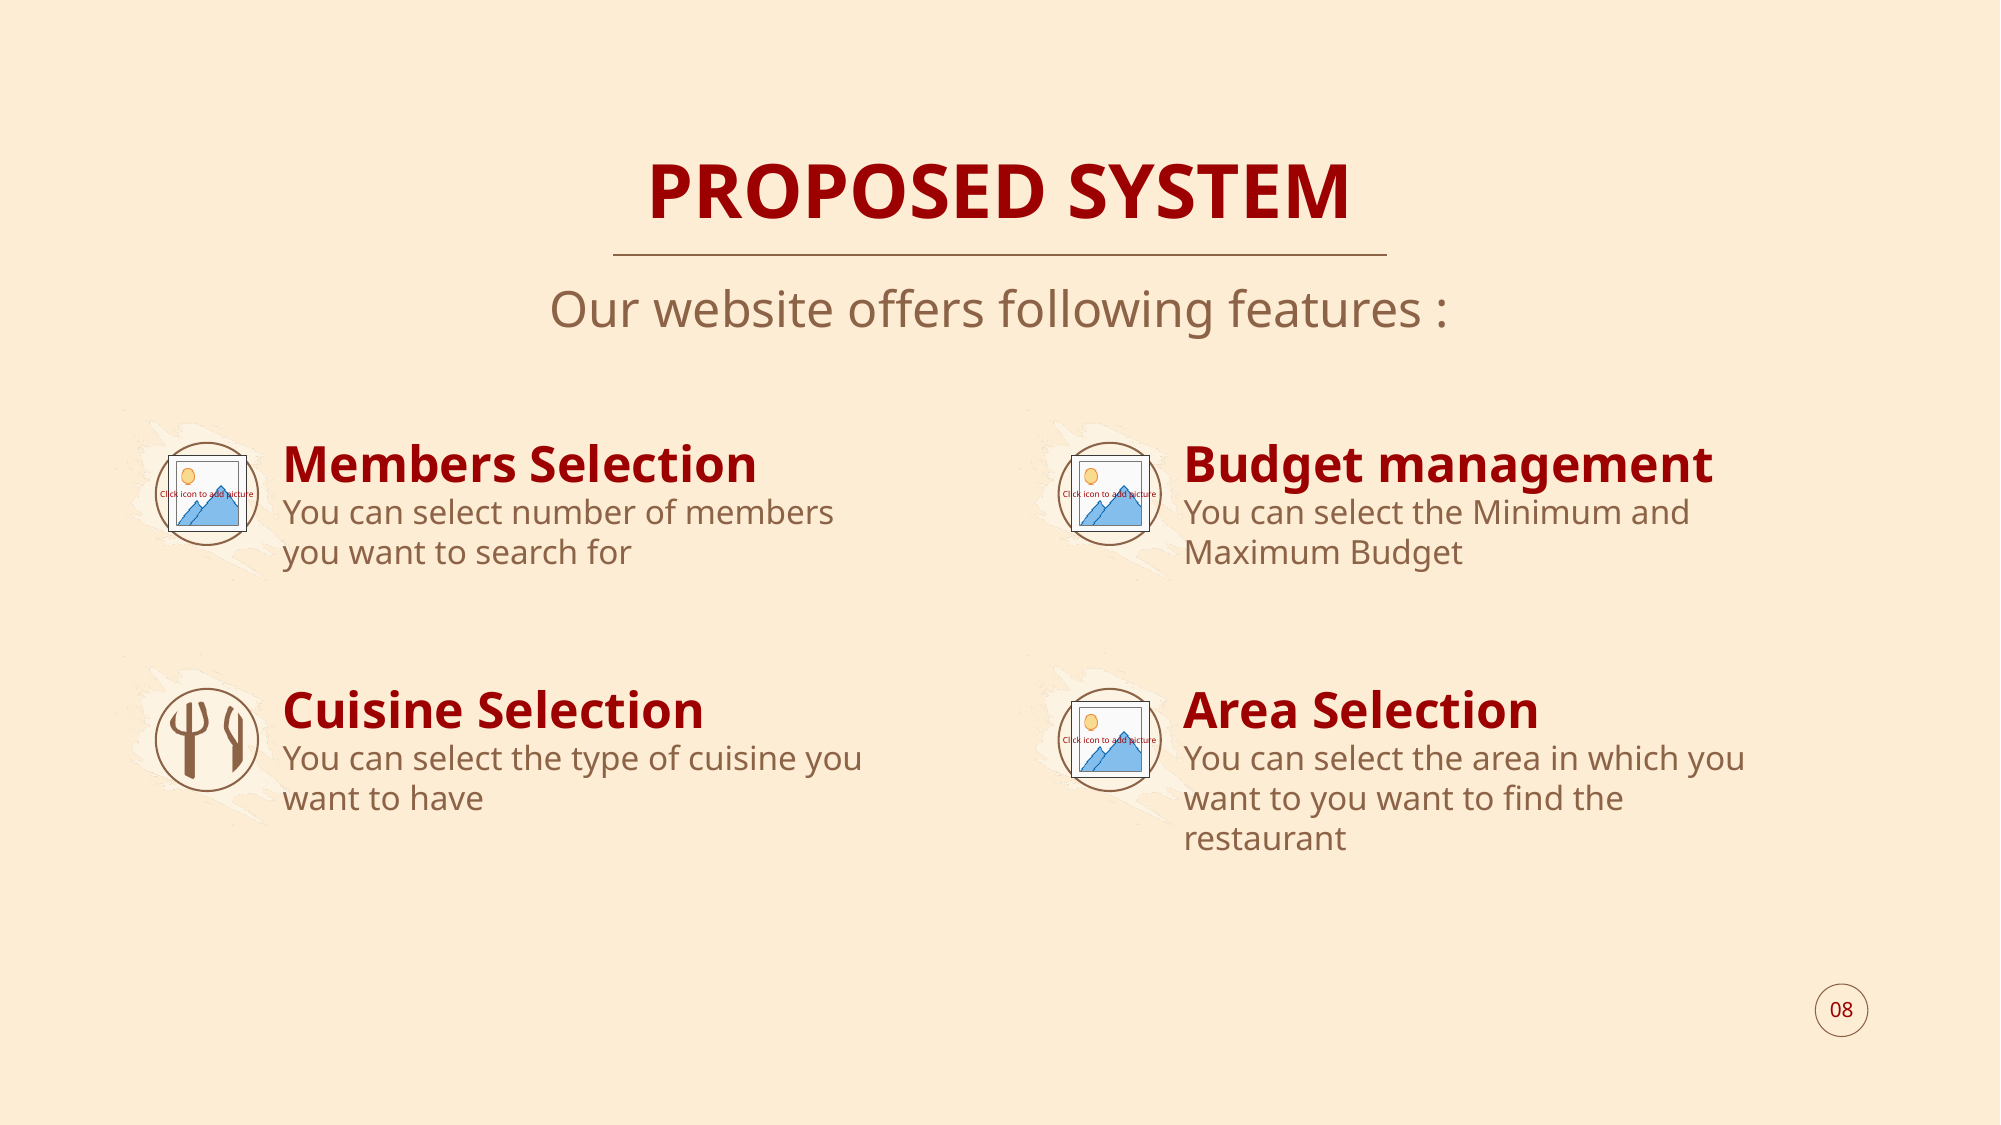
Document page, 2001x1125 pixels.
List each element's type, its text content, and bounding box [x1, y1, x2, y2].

picture [1068, 452, 1152, 536]
list You can select the Minimum and Maximum Budget [1168, 484, 1788, 621]
list You can select the type of cuisine you want to have [267, 729, 887, 867]
list Budget management [1168, 425, 1788, 482]
picture [165, 452, 249, 536]
list You can select number of members you want to search for [267, 484, 887, 621]
subtitle Our website offers following features : [137, 267, 1863, 355]
list Area Selection [1168, 671, 1788, 728]
title PROPOSED SYSTEM [137, 101, 1863, 243]
picture [1068, 698, 1152, 782]
picture [165, 698, 249, 782]
slide_number 08 [1811, 980, 1872, 1041]
list You can select the area in which you want to you want to find the restaurant [1168, 729, 1788, 867]
list Cuisine Selection [267, 671, 887, 728]
list Members Selection [267, 425, 887, 482]
